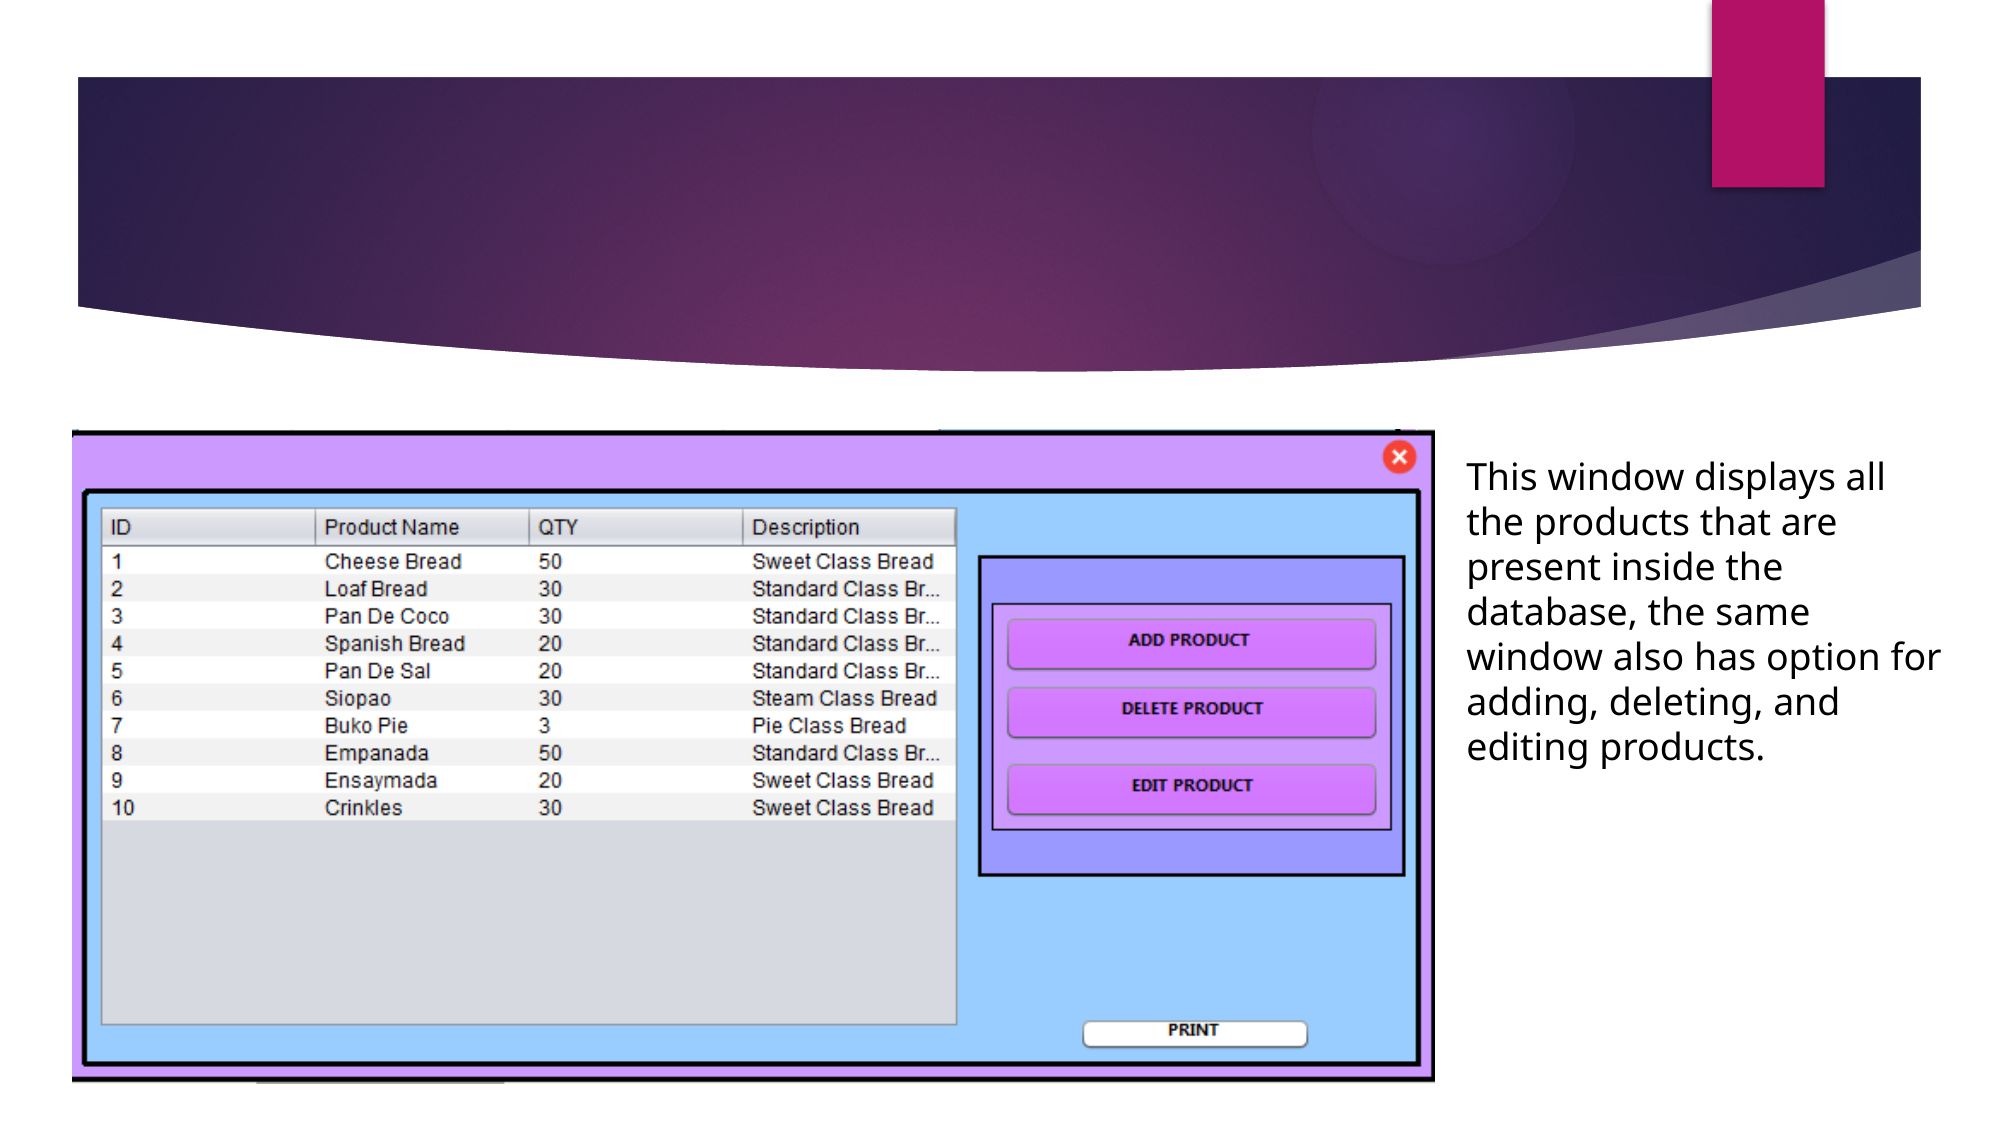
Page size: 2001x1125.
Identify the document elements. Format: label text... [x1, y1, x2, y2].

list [72, 428, 1436, 1085]
text_box This window displays all the products that are present inside the database, the same window also has option for adding, deleting, and editing products. [1451, 445, 1963, 776]
